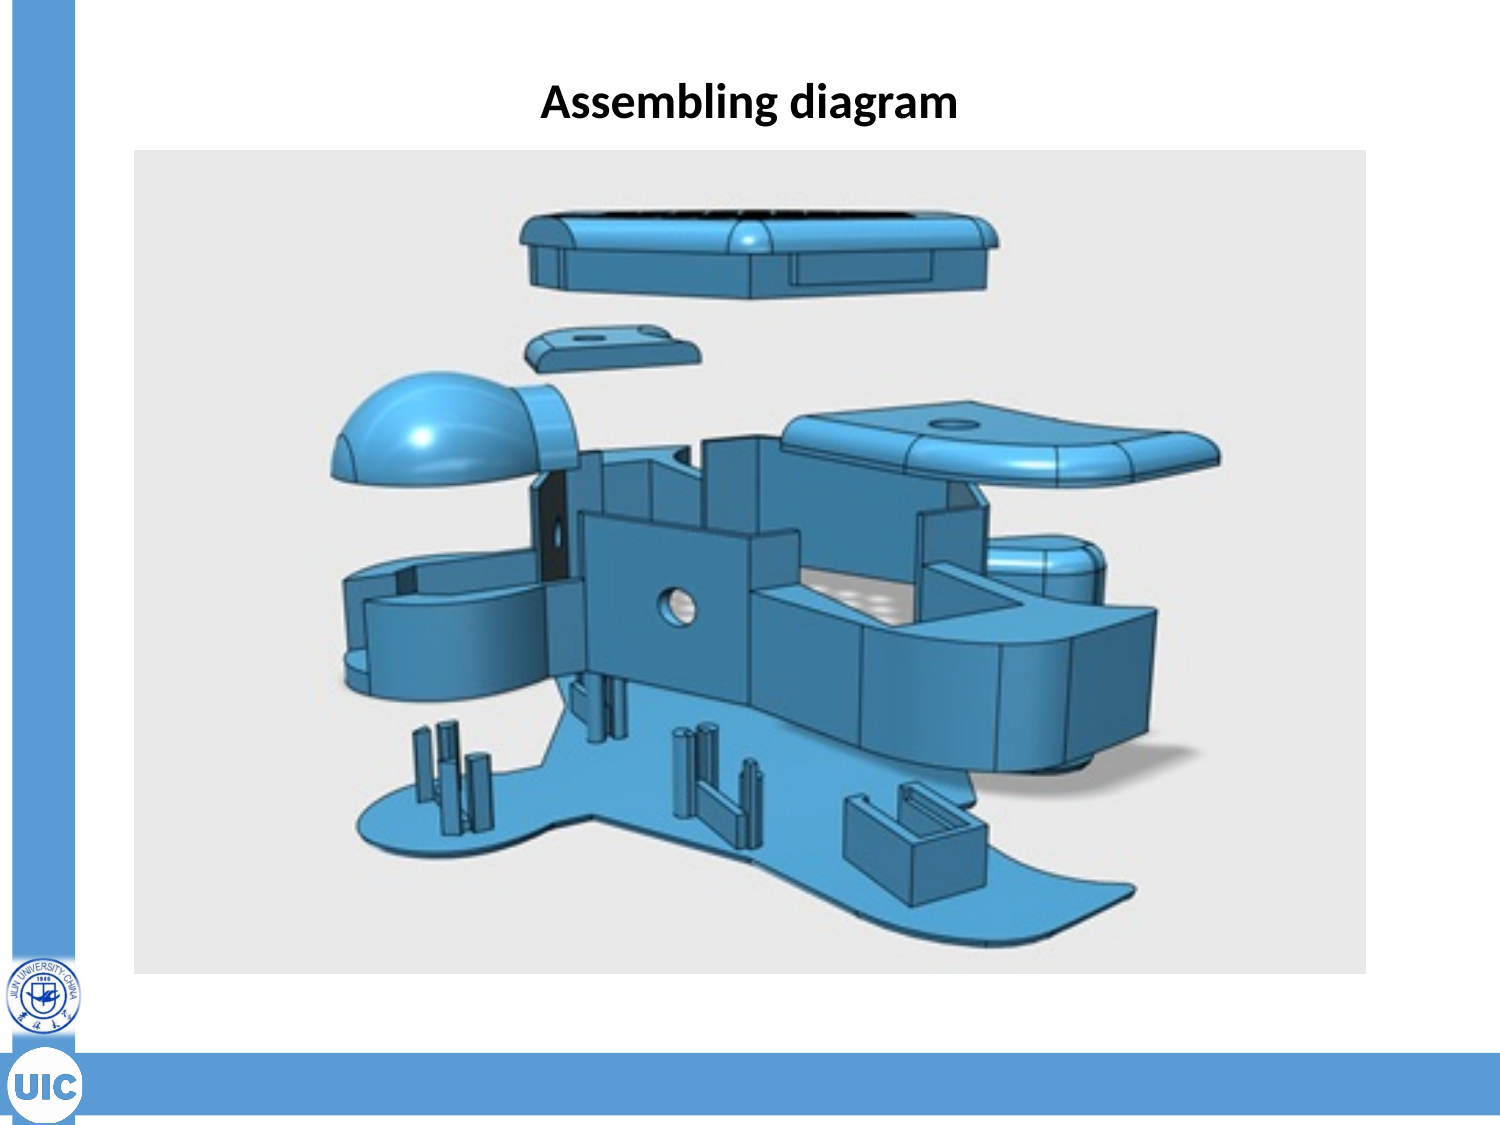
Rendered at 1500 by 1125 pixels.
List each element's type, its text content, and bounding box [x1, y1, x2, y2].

picture [134, 150, 1366, 975]
picture [7, 1047, 83, 1123]
text_box [12, 1041, 75, 1047]
text_box Assembling diagram [525, 61, 975, 137]
text_box [0, 1052, 7, 1116]
text_box [83, 1052, 1500, 1116]
picture [2, 953, 85, 1041]
text_box [12, 0, 75, 953]
